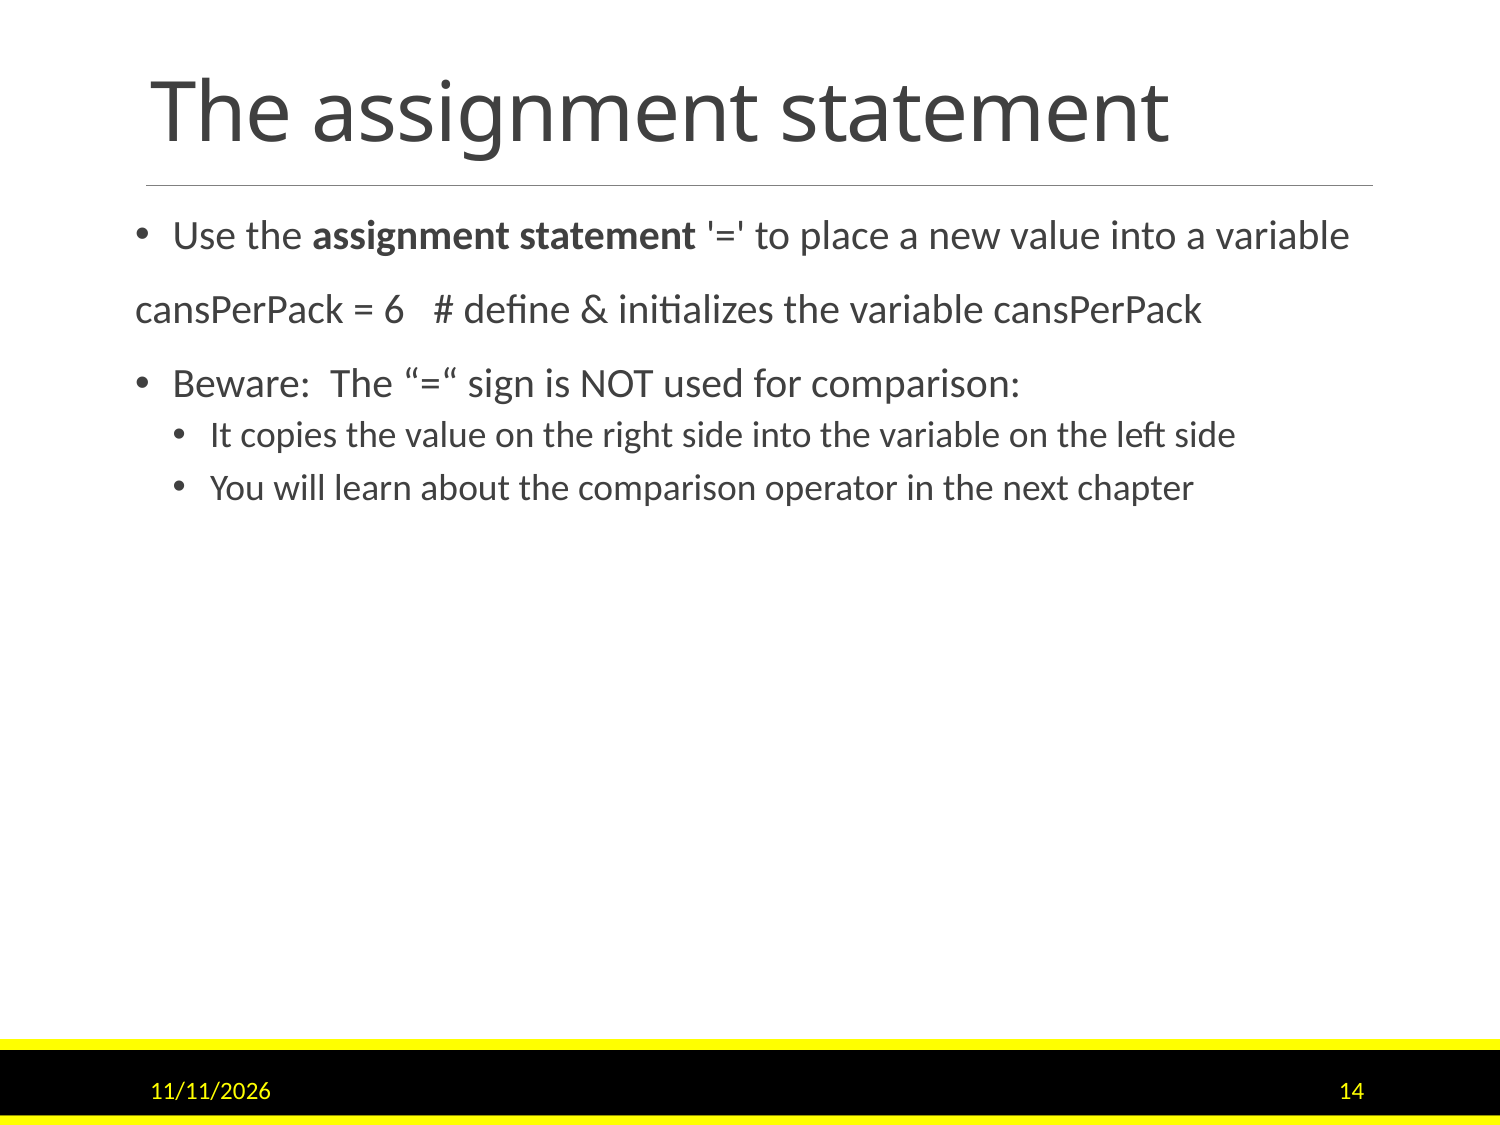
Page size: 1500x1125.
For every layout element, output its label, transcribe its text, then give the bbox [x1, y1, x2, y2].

list Use the assignment statement '=' to place a new value into a variable cansPerPack = 6 # define & initializes the variable cansPerPack Beware: The “=“ sign is NOT used for comparison: It copies the value on the right side into the variable on the left side You will learn about the comparison operator in the next chapter [135, 205, 1373, 963]
slide_number 14 [1218, 1059, 1380, 1120]
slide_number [135, 1059, 440, 1120]
title The assignment statement [135, 47, 1373, 167]
